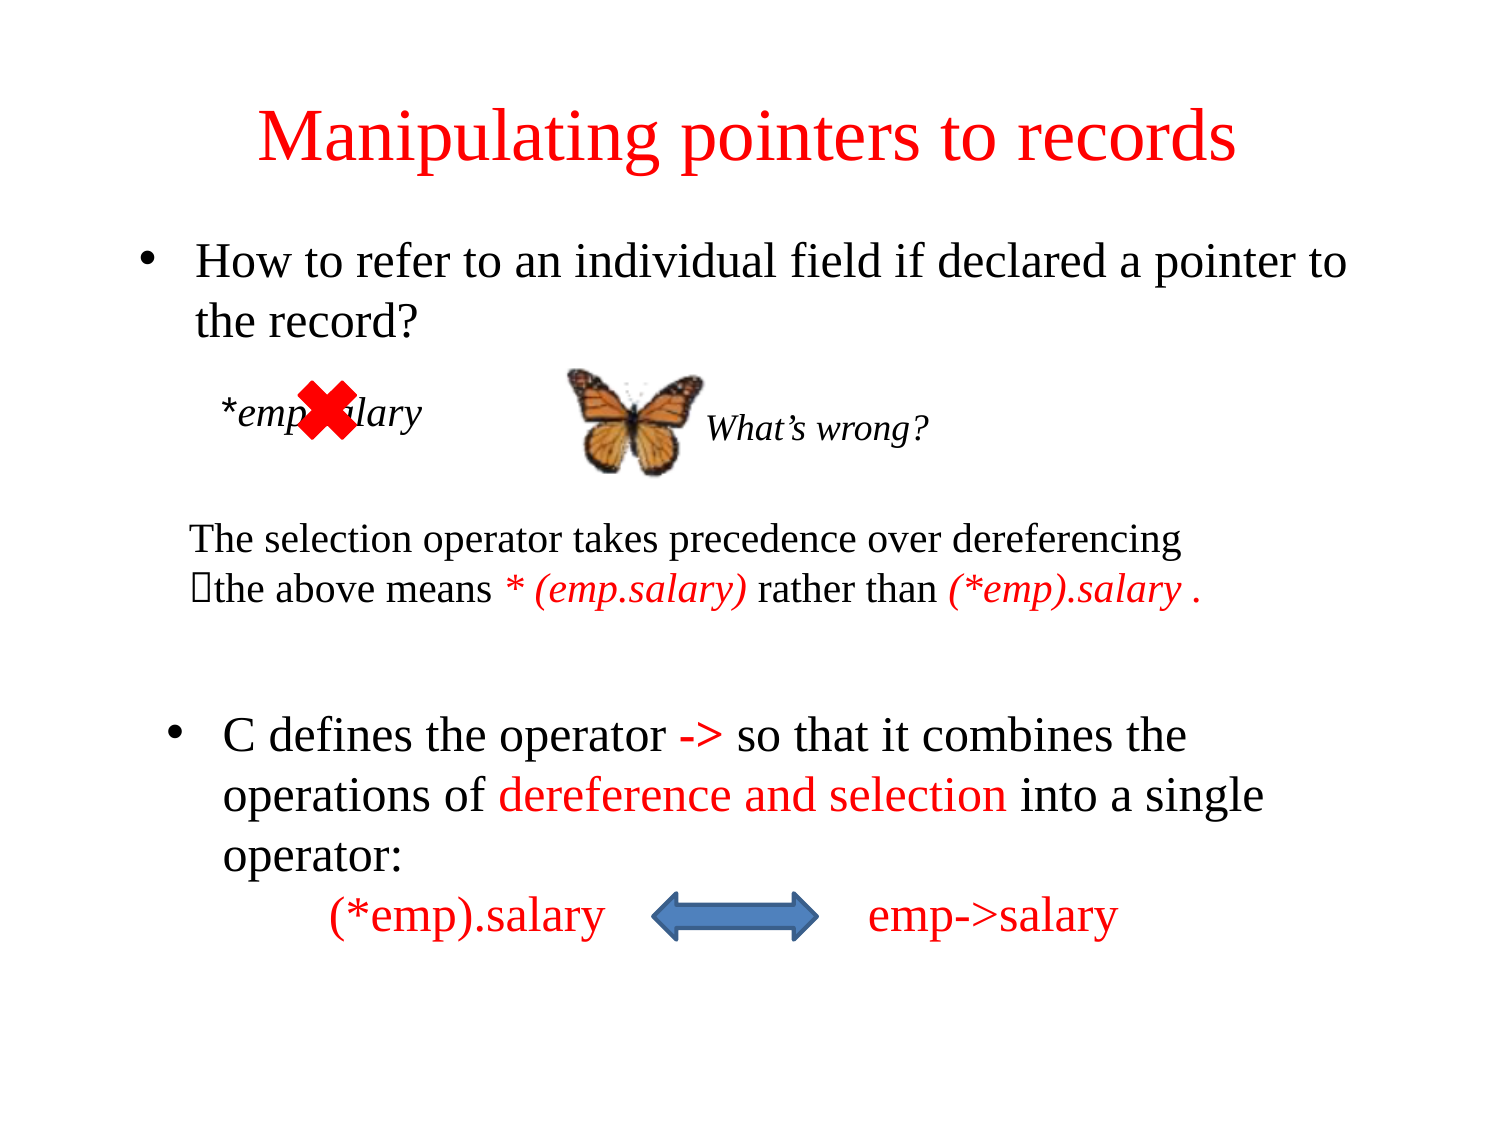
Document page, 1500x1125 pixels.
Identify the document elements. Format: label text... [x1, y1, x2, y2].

text_box Manipulating pointers to records [0, 78, 1498, 183]
text_box How to refer to an individual field if declared a pointer to the record? [123, 219, 1388, 355]
text_box *emp.salary [206, 377, 448, 443]
text_box [296, 379, 359, 442]
text_box The selection operator takes precedence over dereferencing the above means * (emp.salary) rather than (*emp).salary . [174, 503, 1323, 619]
picture [552, 356, 757, 496]
text_box [651, 891, 820, 942]
text_box C defines the operator -> so that it combines the operations of dereference and selection into a single operator: (*emp).salary emp->salary [151, 693, 1416, 949]
text_box What’s wrong? [762, 395, 944, 456]
